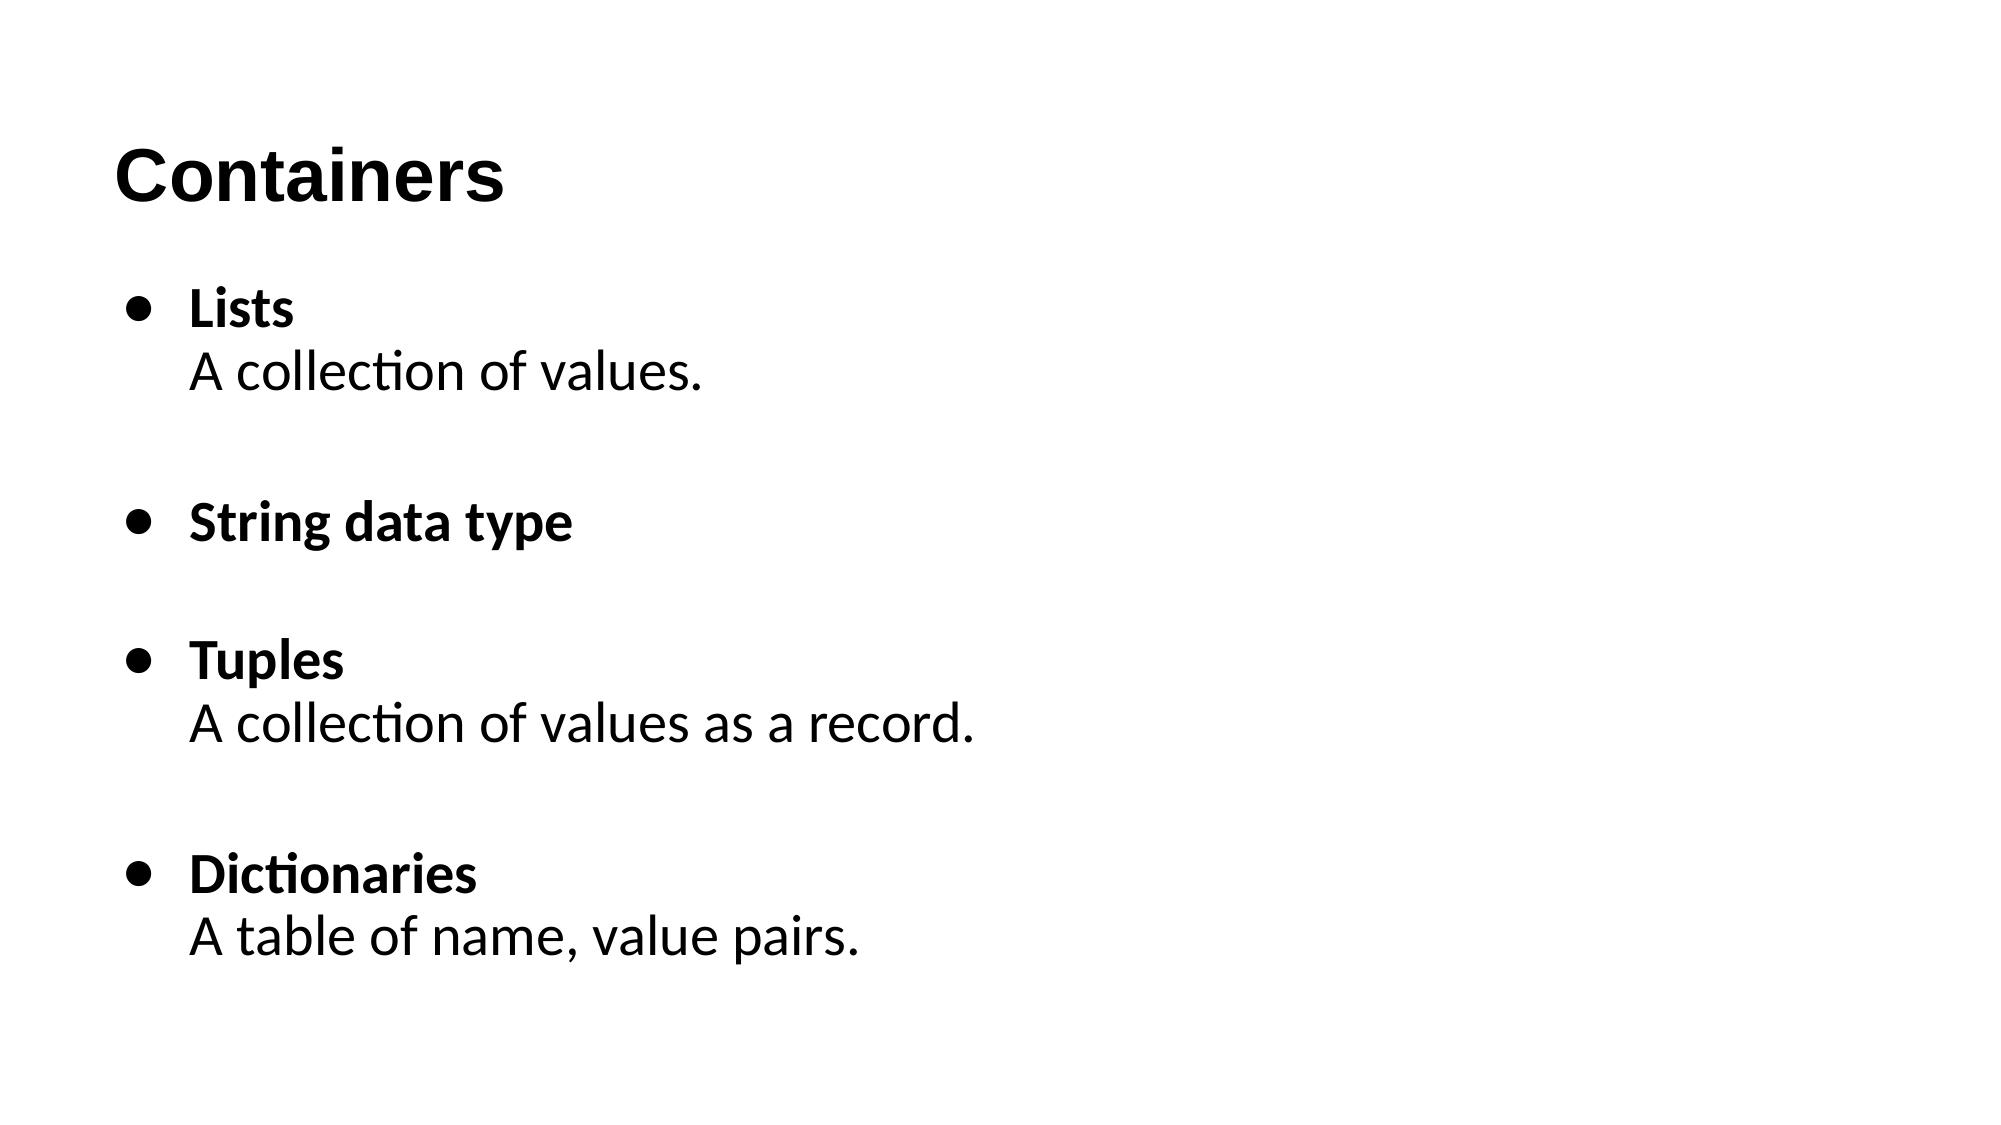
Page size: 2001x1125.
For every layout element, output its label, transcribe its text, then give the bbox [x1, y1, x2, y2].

title Containers [99, 45, 1900, 233]
list Lists A collection of values. String data type Tuples A collection of values as a record. Dictionaries A table of name, value pairs. [99, 262, 1900, 1078]
